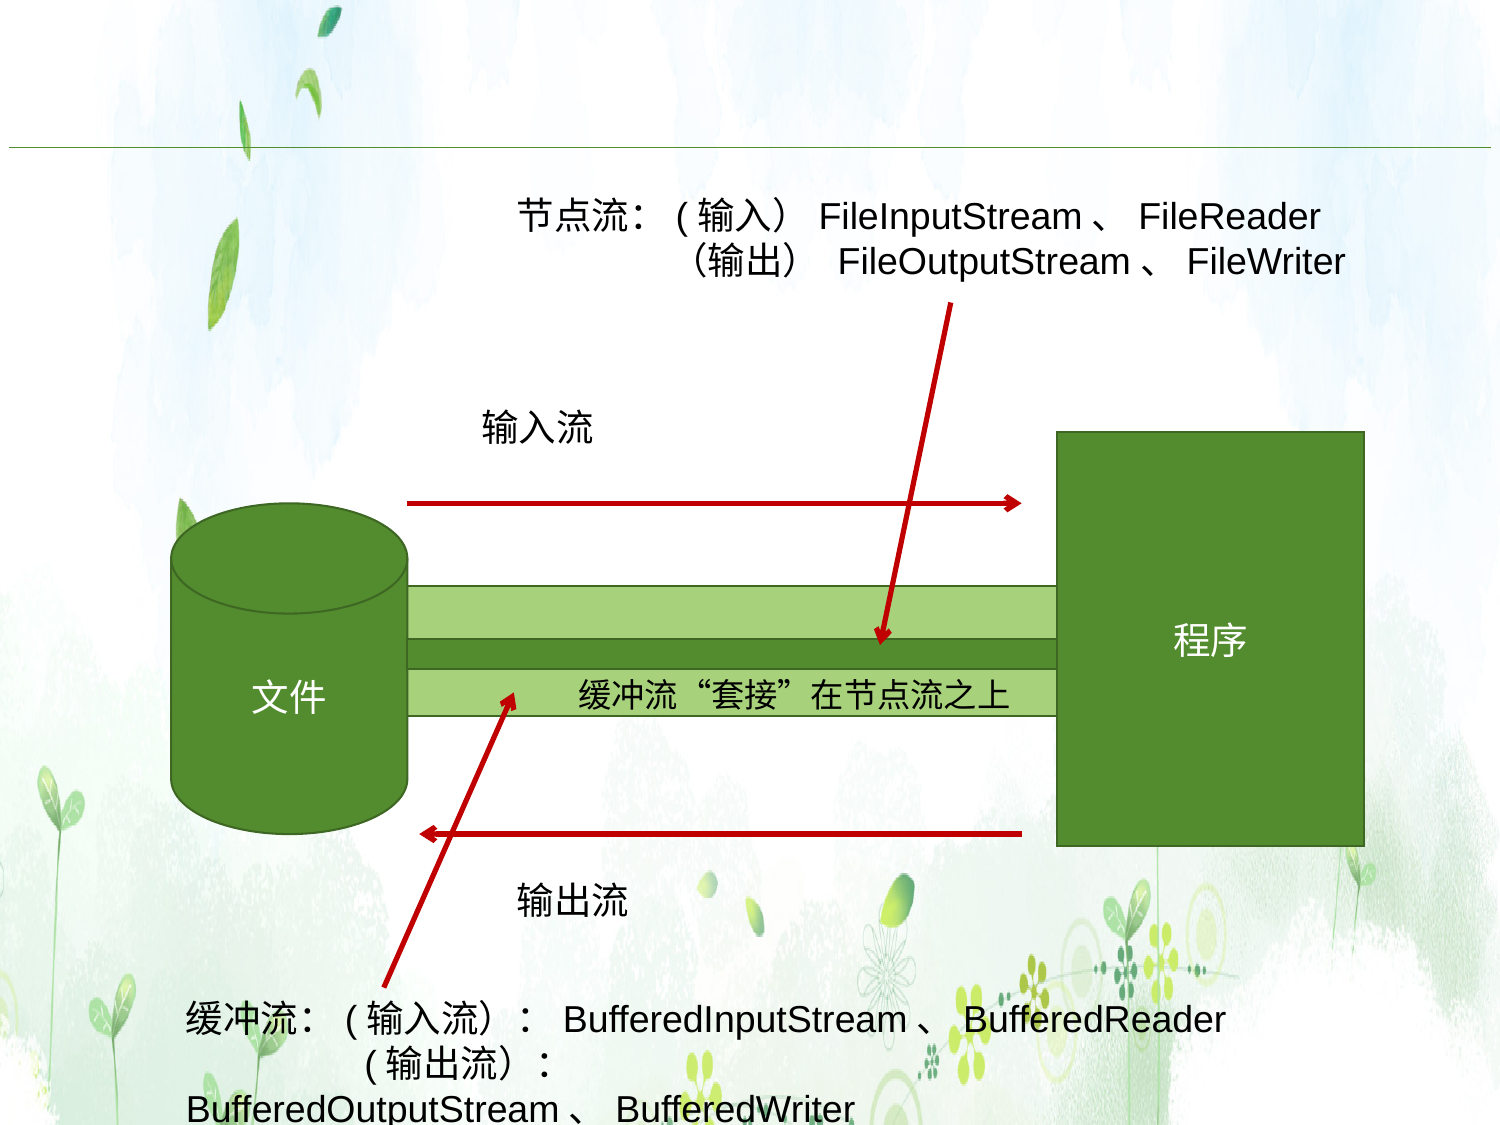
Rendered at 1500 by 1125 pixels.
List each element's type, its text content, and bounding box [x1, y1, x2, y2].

text_box 缓冲流：(输入流）：BufferedInputStream、BufferedReader (输出流）：BufferedOutputStream、BufferedWriter [171, 987, 1247, 1125]
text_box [879, 504, 951, 646]
text_box 节点流：(输入）FileInputStream、FileReader （输出） FileOutputStream、FileWriter [501, 184, 1471, 290]
text_box 缓冲流“套接”在节点流之上 [563, 667, 1105, 722]
text_box [409, 670, 563, 717]
text_box [406, 638, 1058, 670]
text_box [951, 585, 1056, 638]
text_box [409, 585, 879, 638]
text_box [879, 302, 951, 503]
text_box 输出流 [514, 869, 833, 930]
text_box 程序 [1056, 431, 1365, 847]
picture [0, 0, 1500, 1125]
text_box 文件 [170, 502, 409, 836]
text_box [383, 692, 514, 988]
text_box 输入流 [466, 396, 798, 457]
